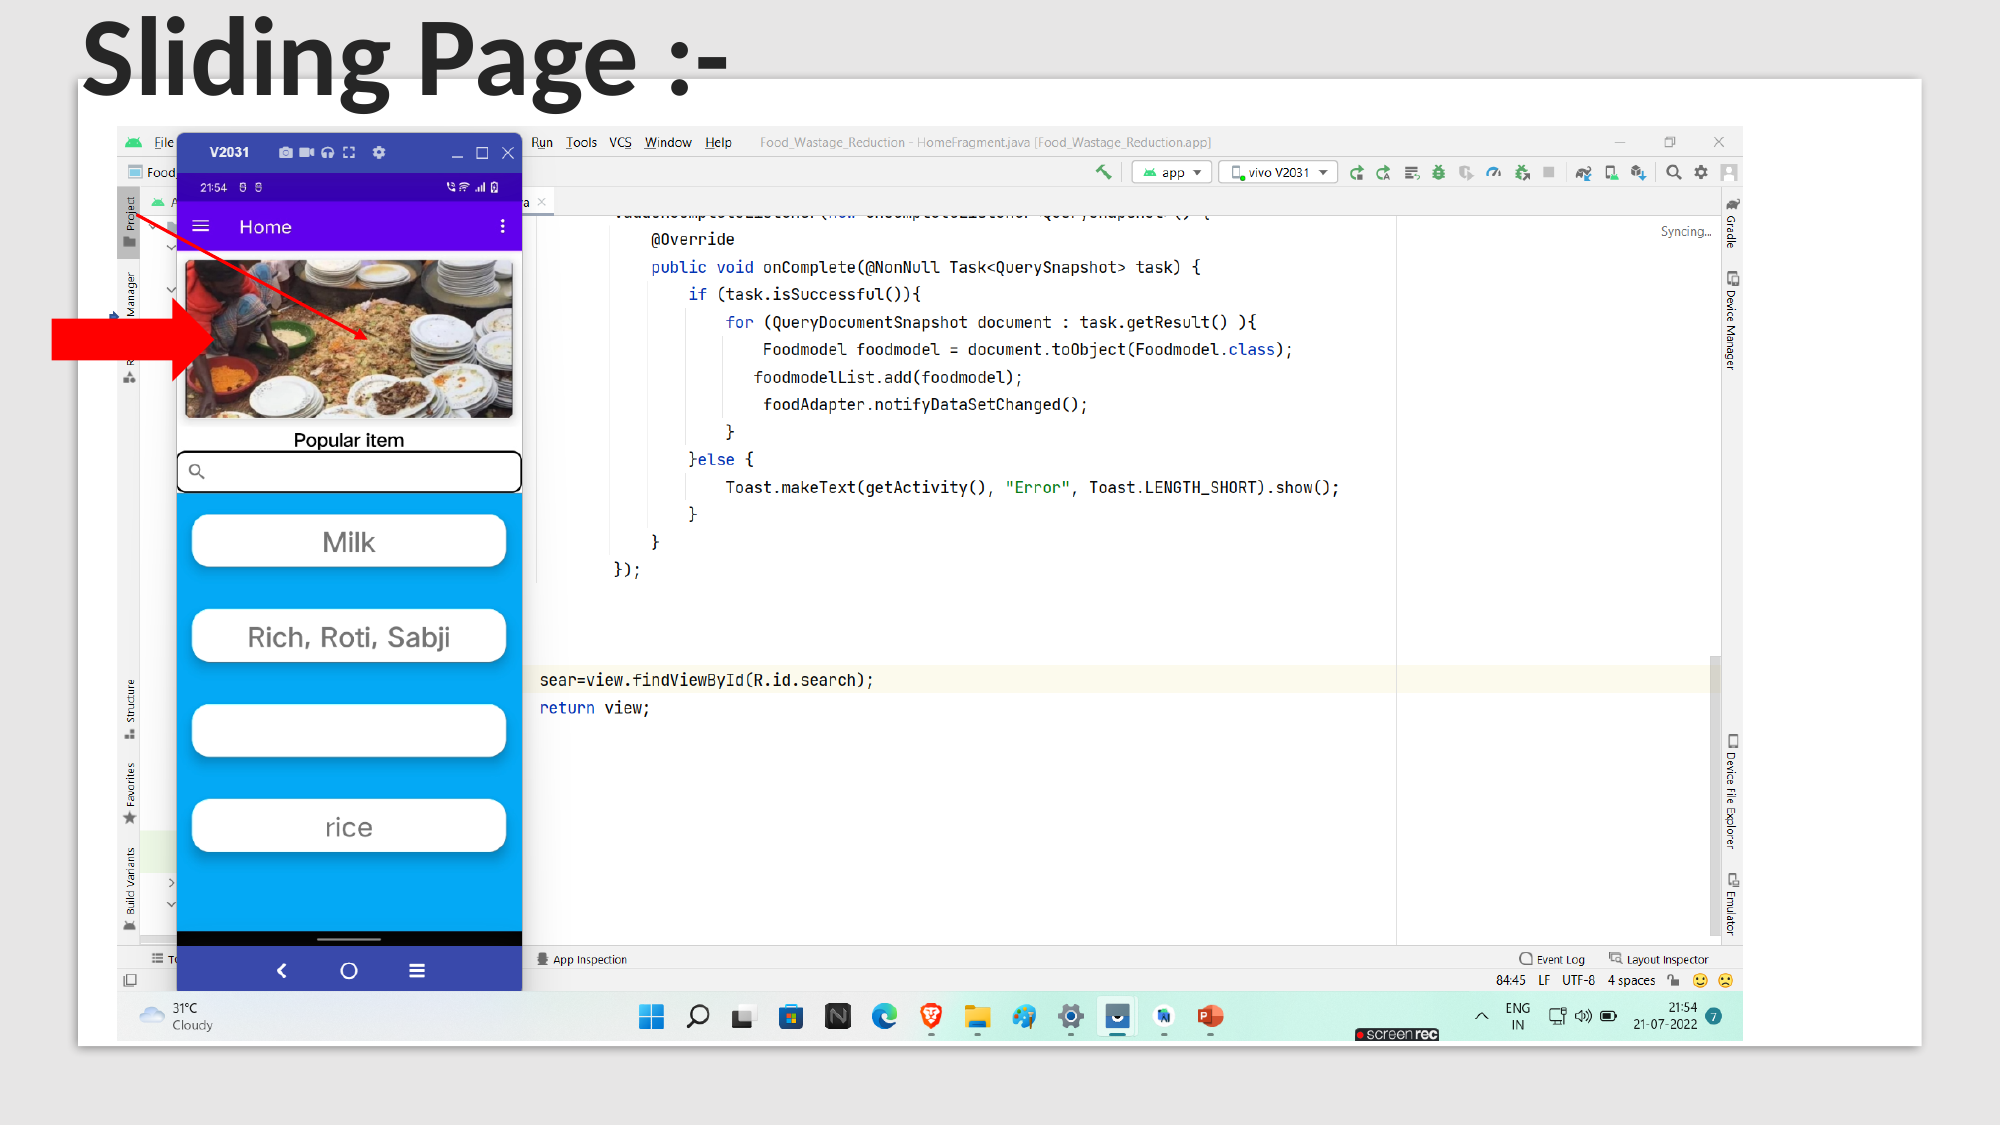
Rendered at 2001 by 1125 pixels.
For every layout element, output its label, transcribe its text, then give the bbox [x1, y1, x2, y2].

text_box [109, 310, 117, 318]
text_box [136, 214, 368, 340]
text_box [51, 318, 117, 361]
text_box [0, 0, 2000, 1125]
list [117, 126, 1743, 1041]
text_box Sliding Page :- [66, 0, 772, 125]
text_box [77, 78, 1923, 1047]
